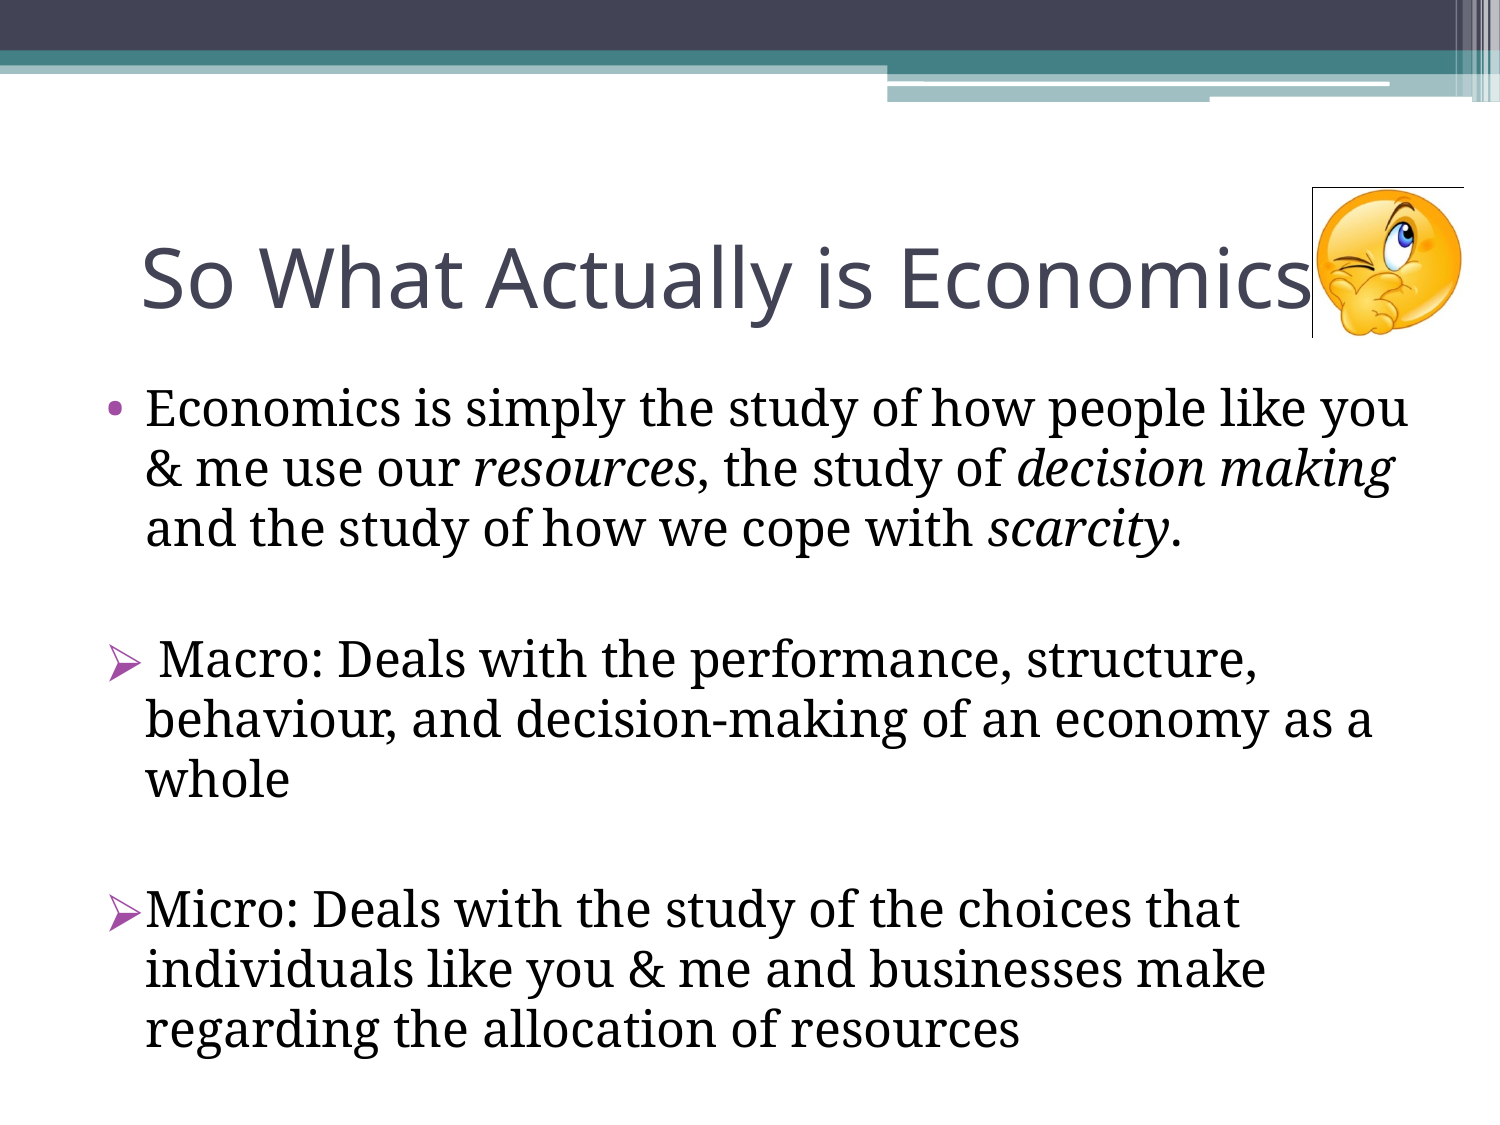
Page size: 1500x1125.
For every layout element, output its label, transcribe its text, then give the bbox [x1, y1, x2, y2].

picture [1312, 187, 1465, 338]
title So What Actually is Economics [75, 187, 1425, 363]
list Economics is simply the study of how people like you & me use our resources, the study of decision making and the study of how we cope with scarcity. Macro: Deals with the performance, structure, behaviour, and decision-making of an economy as a whole Micro: Deals with the study of the choices that individuals like you & me and businesses make regarding the allocation of resources [75, 368, 1425, 1079]
